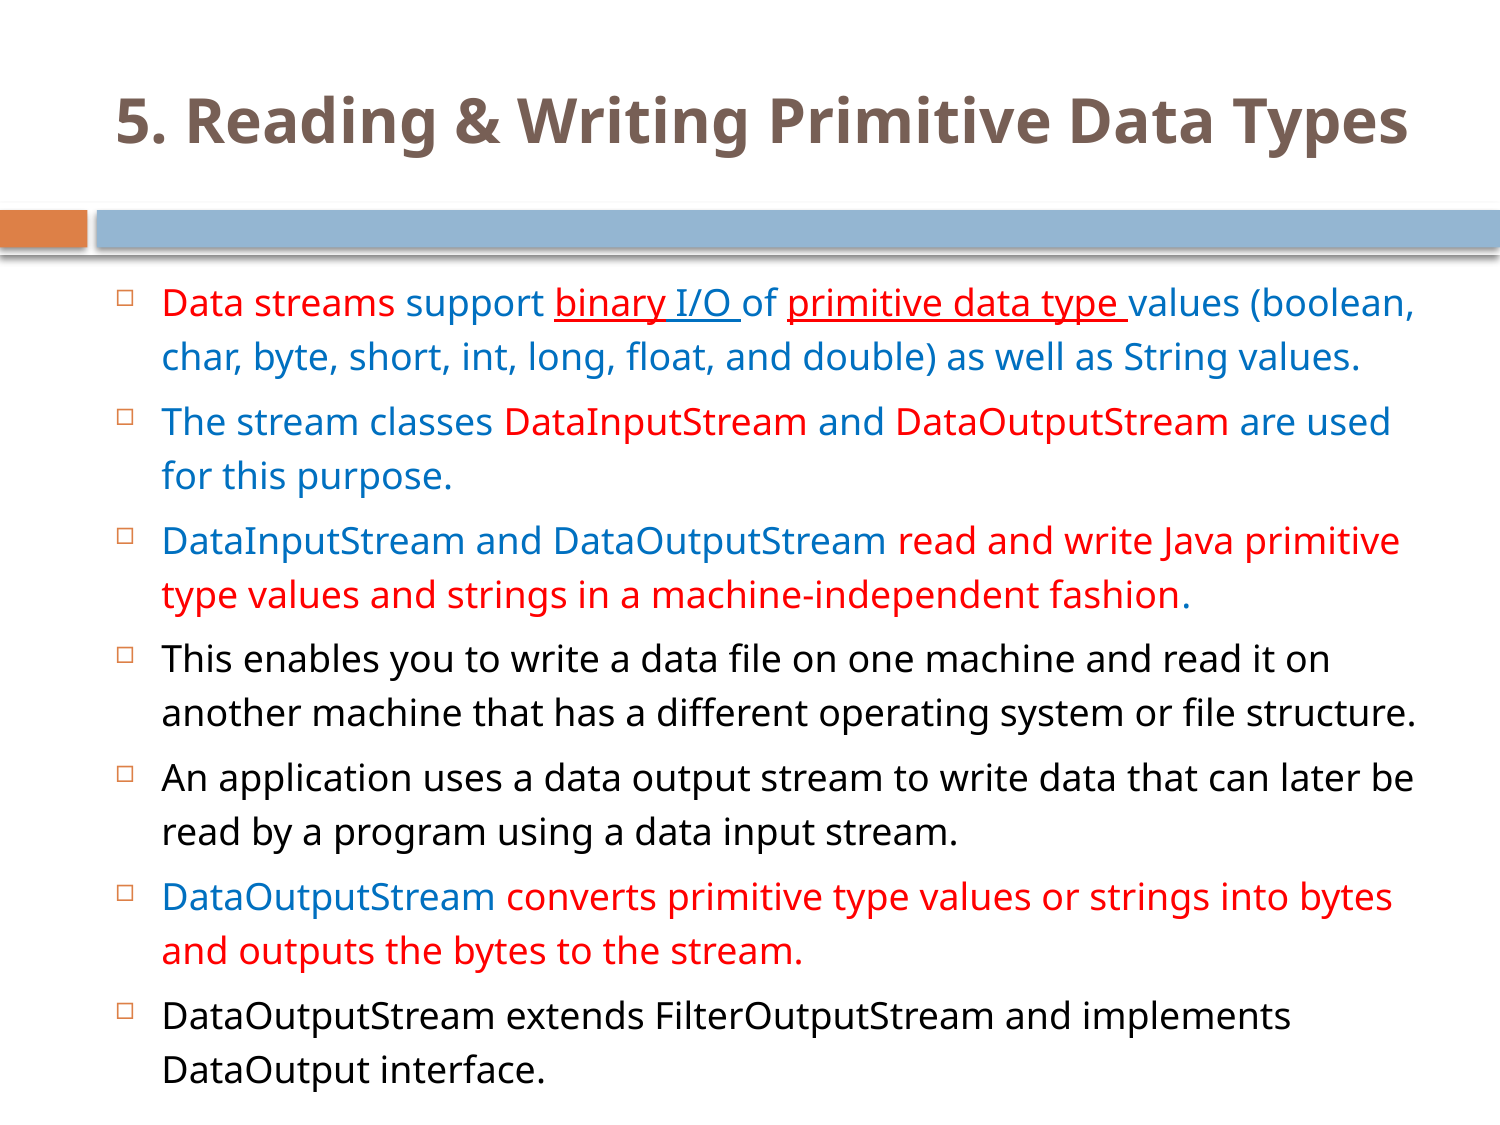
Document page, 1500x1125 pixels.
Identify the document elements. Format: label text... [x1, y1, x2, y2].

title 5. Reading & Writing Primitive Data Types [100, 37, 1438, 200]
list Data streams support binary I/O of primitive data type values (boolean, char, byte, short, int, long, float, and double) as well as String values. The stream classes DataInputStream and DataOutputStream are used for this purpose. DataInputStream and DataOutputStream read and write Java primitive type values and strings in a machine-independent fashion. This enables you to write a data file on one machine and read it on another machine that has a different operating system or file structure. An application uses a data output stream to write data that can later be read by a program using a data input stream. DataOutputStream converts primitive type values or strings into bytes and outputs the bytes to the stream. DataOutputStream extends FilterOutputStream and implements DataOutput interface. [100, 262, 1438, 1125]
